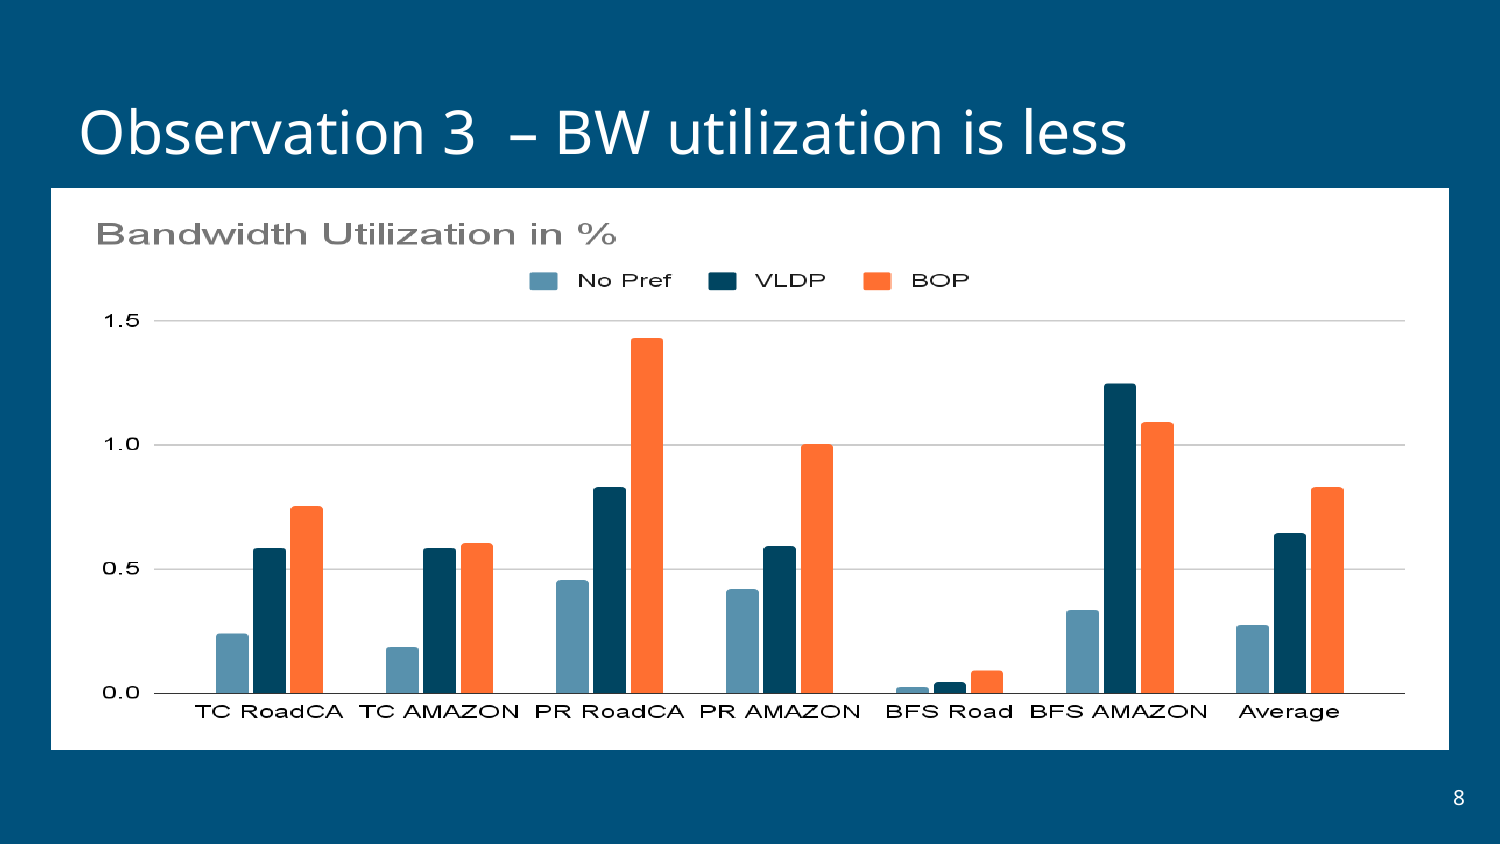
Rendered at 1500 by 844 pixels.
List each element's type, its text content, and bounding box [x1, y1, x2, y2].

picture [52, 189, 1448, 749]
slide_number ‹#› [1389, 764, 1480, 830]
title Observation 3 – BW utilization is less [63, 75, 1437, 187]
